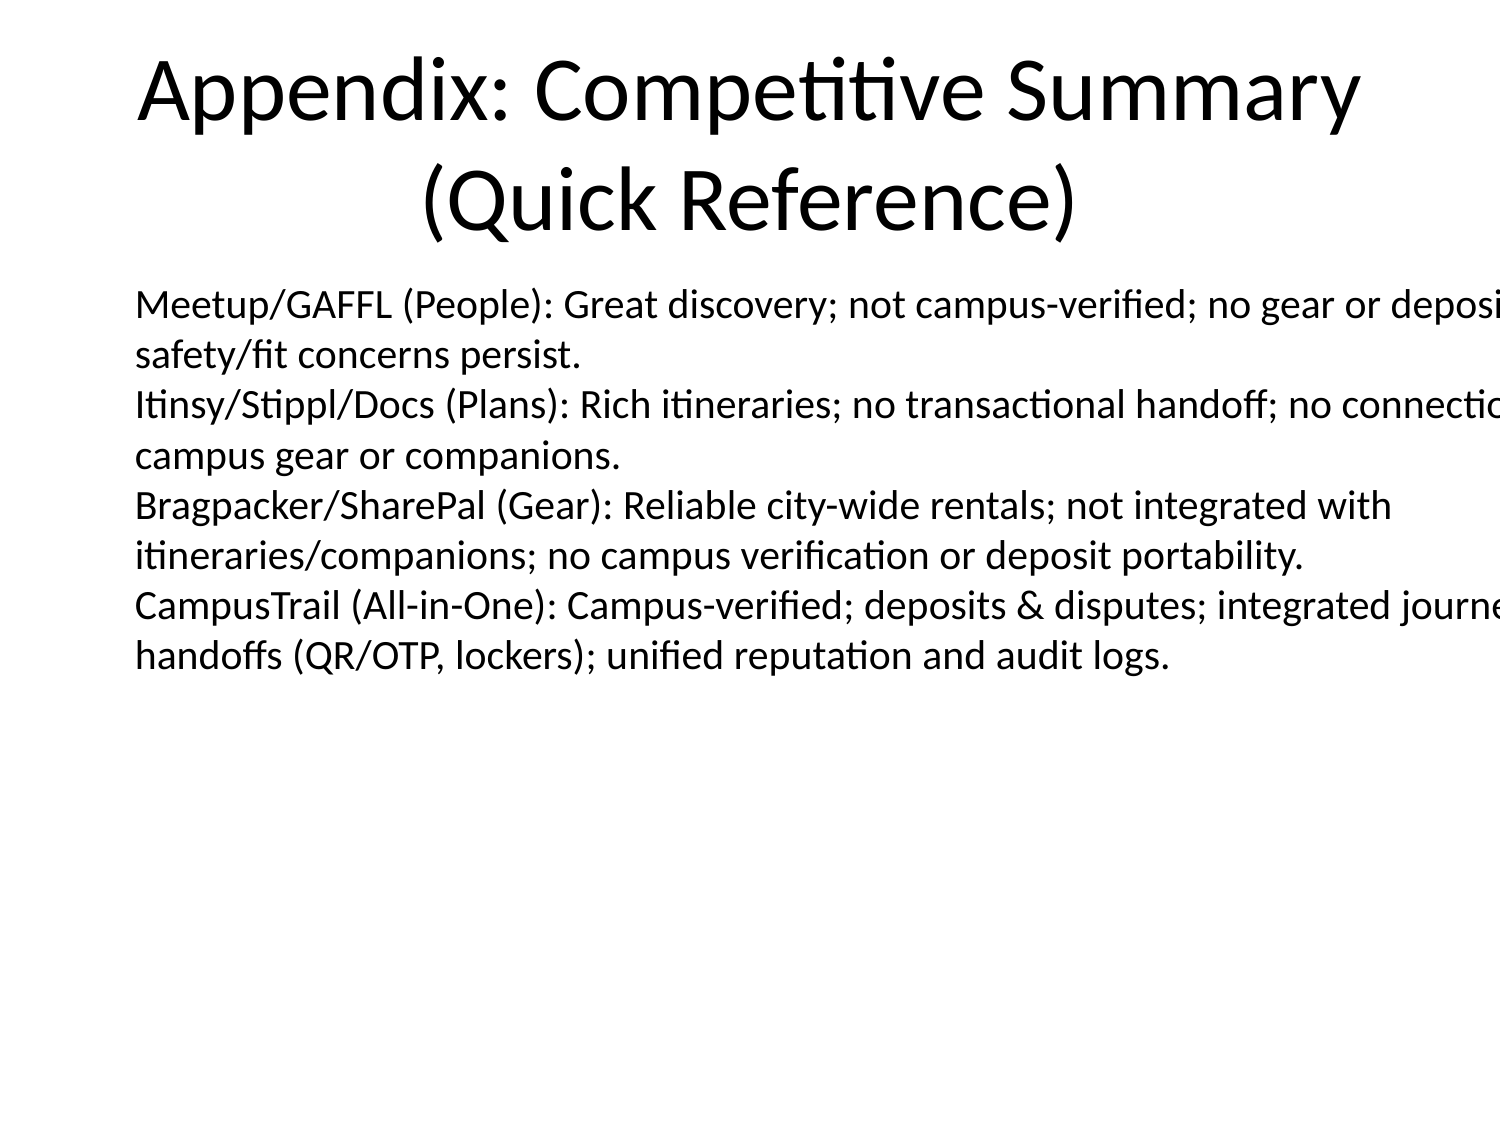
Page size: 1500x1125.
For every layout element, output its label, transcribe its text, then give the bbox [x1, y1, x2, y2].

title Appendix: Competitive Summary (Quick Reference) [75, 45, 1425, 233]
text_box Meetup/GAFFL (People): Great discovery; not campus-verified; no gear or deposit logic; safety/fit concerns persist. Itinsy/Stippl/Docs (Plans): Rich itineraries; no transactional handoff; no connection to real campus gear or companions. Bragpacker/SharePal (Gear): Reliable city-wide rentals; not integrated with itineraries/companions; no campus verification or deposit portability. CampusTrail (All-in-One): Campus-verified; deposits & disputes; integrated journeys; local handoffs (QR/OTP, lockers); unified reputation and audit logs. [119, 269, 1500, 685]
